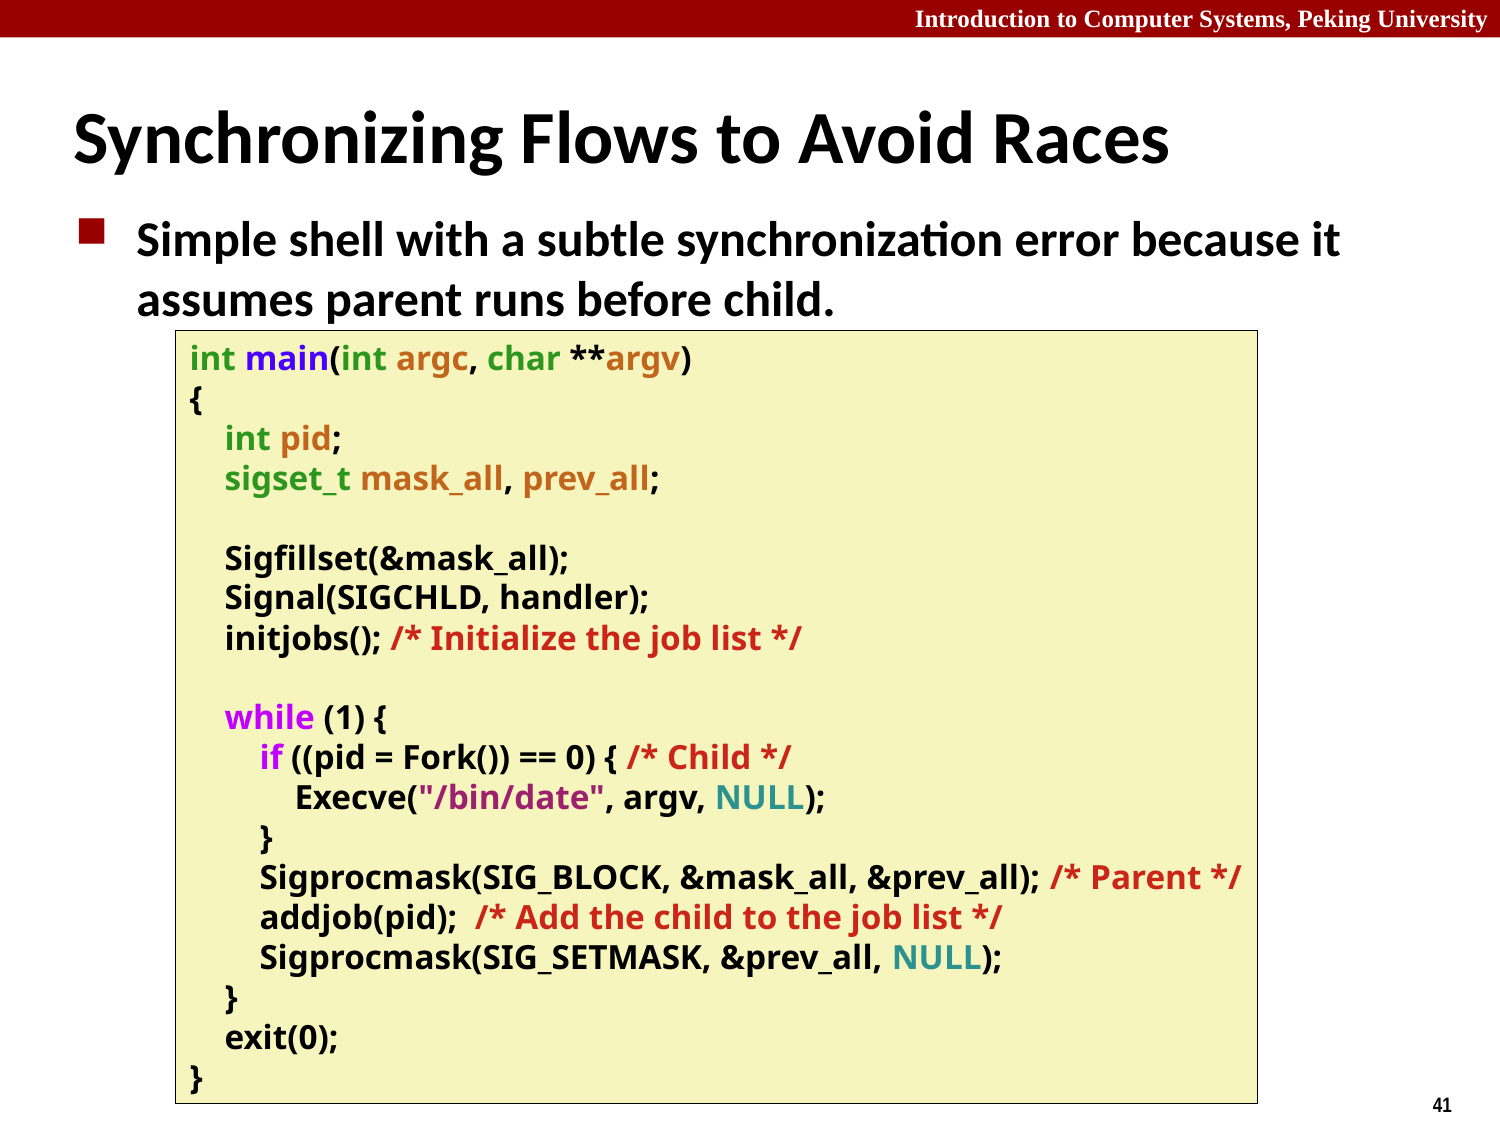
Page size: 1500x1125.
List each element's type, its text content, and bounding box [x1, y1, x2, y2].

title Synchronizing Flows to Avoid Races [58, 71, 1305, 197]
list Simple shell with a subtle synchronization error because it assumes parent runs before child. [64, 198, 1361, 331]
text_box int main(int argc, char **argv) { int pid; sigset_t mask_all, prev_all; Sigfillset(&mask_all); Signal(SIGCHLD, handler); initjobs(); /* Initialize the job list */ while (1) { if ((pid = Fork()) == 0) { /* Child */ Execve("/bin/date", argv, NULL); } Sigprocmask(SIG_BLOCK, &mask_all, &prev_all); /* Parent */ addjob(pid); /* Add the child to the job list */ Sigprocmask(SIG_SETMASK, &prev_all, NULL); } exit(0); } [174, 331, 1258, 1104]
